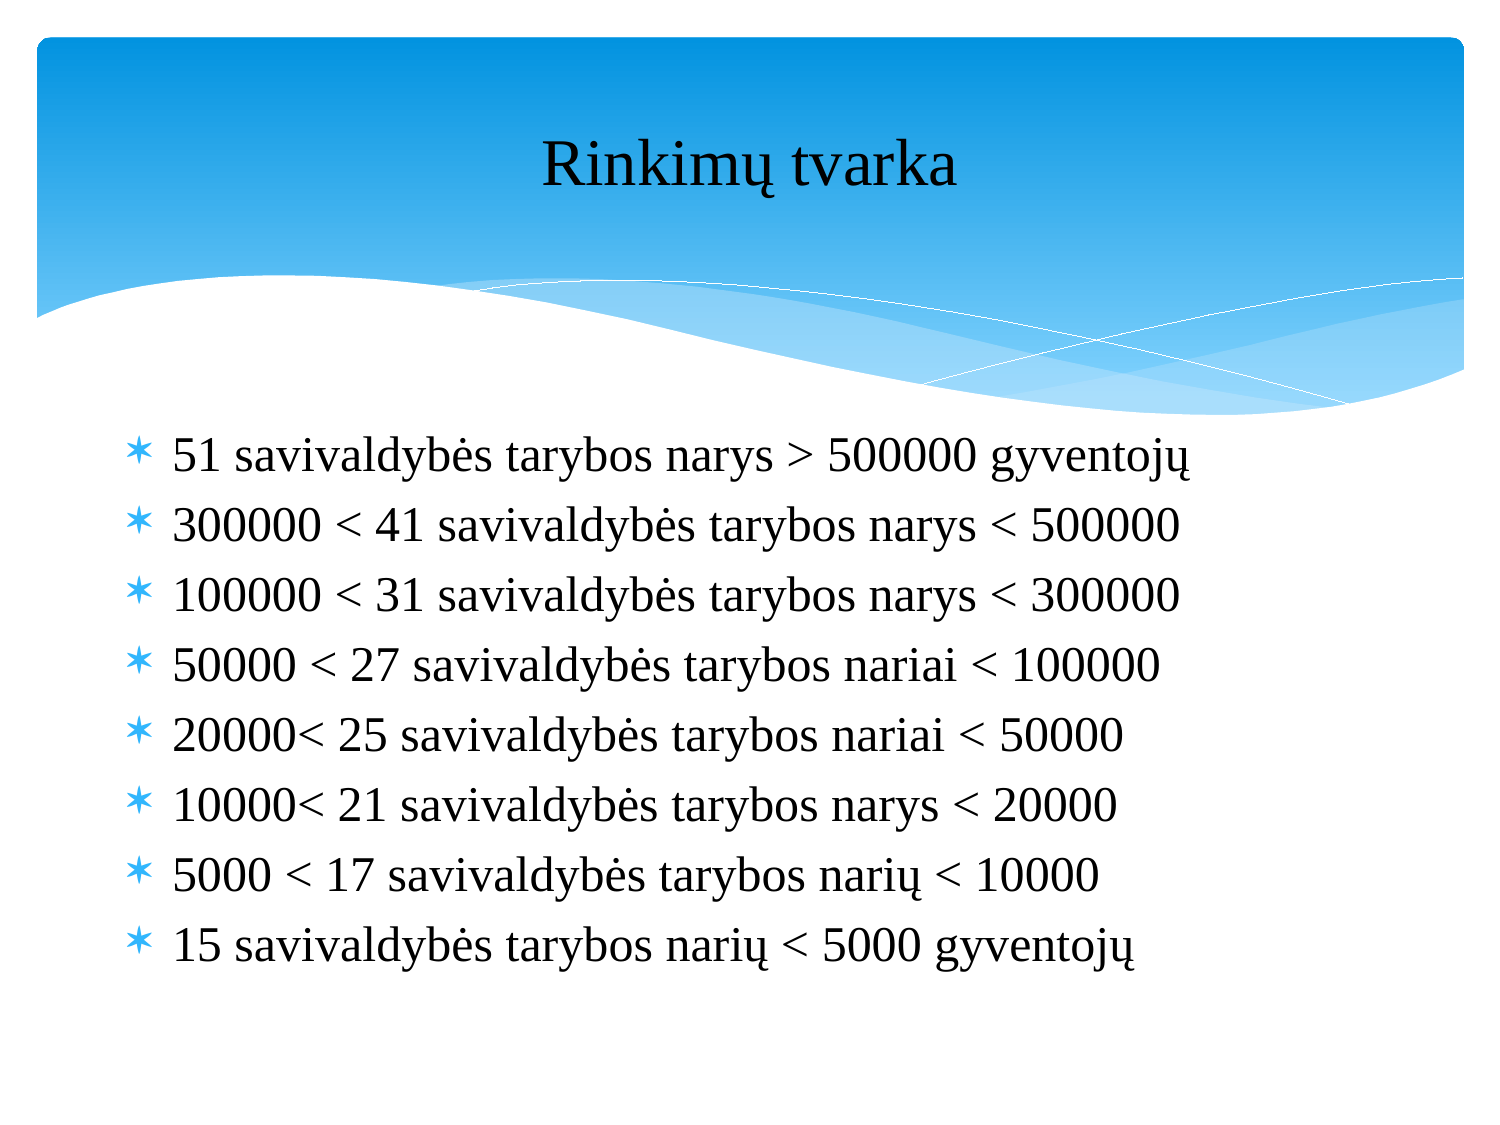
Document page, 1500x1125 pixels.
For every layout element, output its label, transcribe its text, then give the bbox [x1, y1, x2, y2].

title Rinkimų tvarka [75, 55, 1425, 261]
list 51 savivaldybės tarybos narys > 500000 gyventojų 300000 < 41 savivaldybės tarybos narys < 500000 100000 < 31 savivaldybės tarybos narys < 300000 50000 < 27 savivaldybės tarybos nariai < 100000 20000< 25 savivaldybės tarybos nariai < 50000 10000< 21 savivaldybės tarybos narys < 20000 5000 < 17 savivaldybės tarybos narių < 10000 15 savivaldybės tarybos narių < 5000 gyventojų [112, 413, 1353, 1071]
